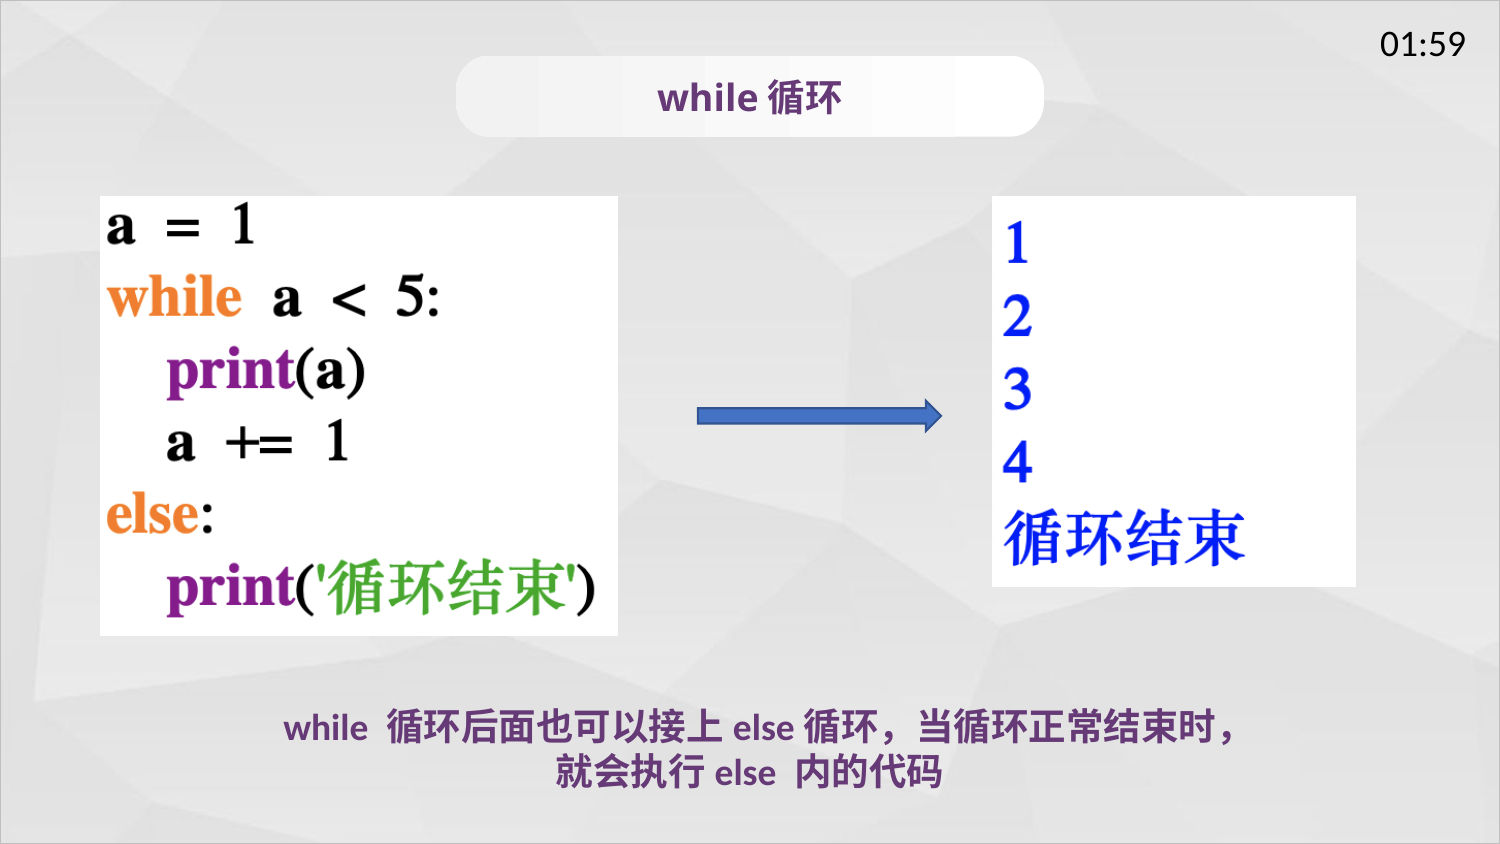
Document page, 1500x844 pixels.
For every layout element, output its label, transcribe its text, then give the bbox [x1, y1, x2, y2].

text_box while循环 [454, 54, 1046, 138]
text_box [696, 398, 943, 434]
picture [100, 196, 618, 636]
text_box while 循环后面也可以接上else循环，当循环正常结束时，就会执行else 内的代码 [252, 695, 1248, 800]
picture [992, 196, 1356, 587]
